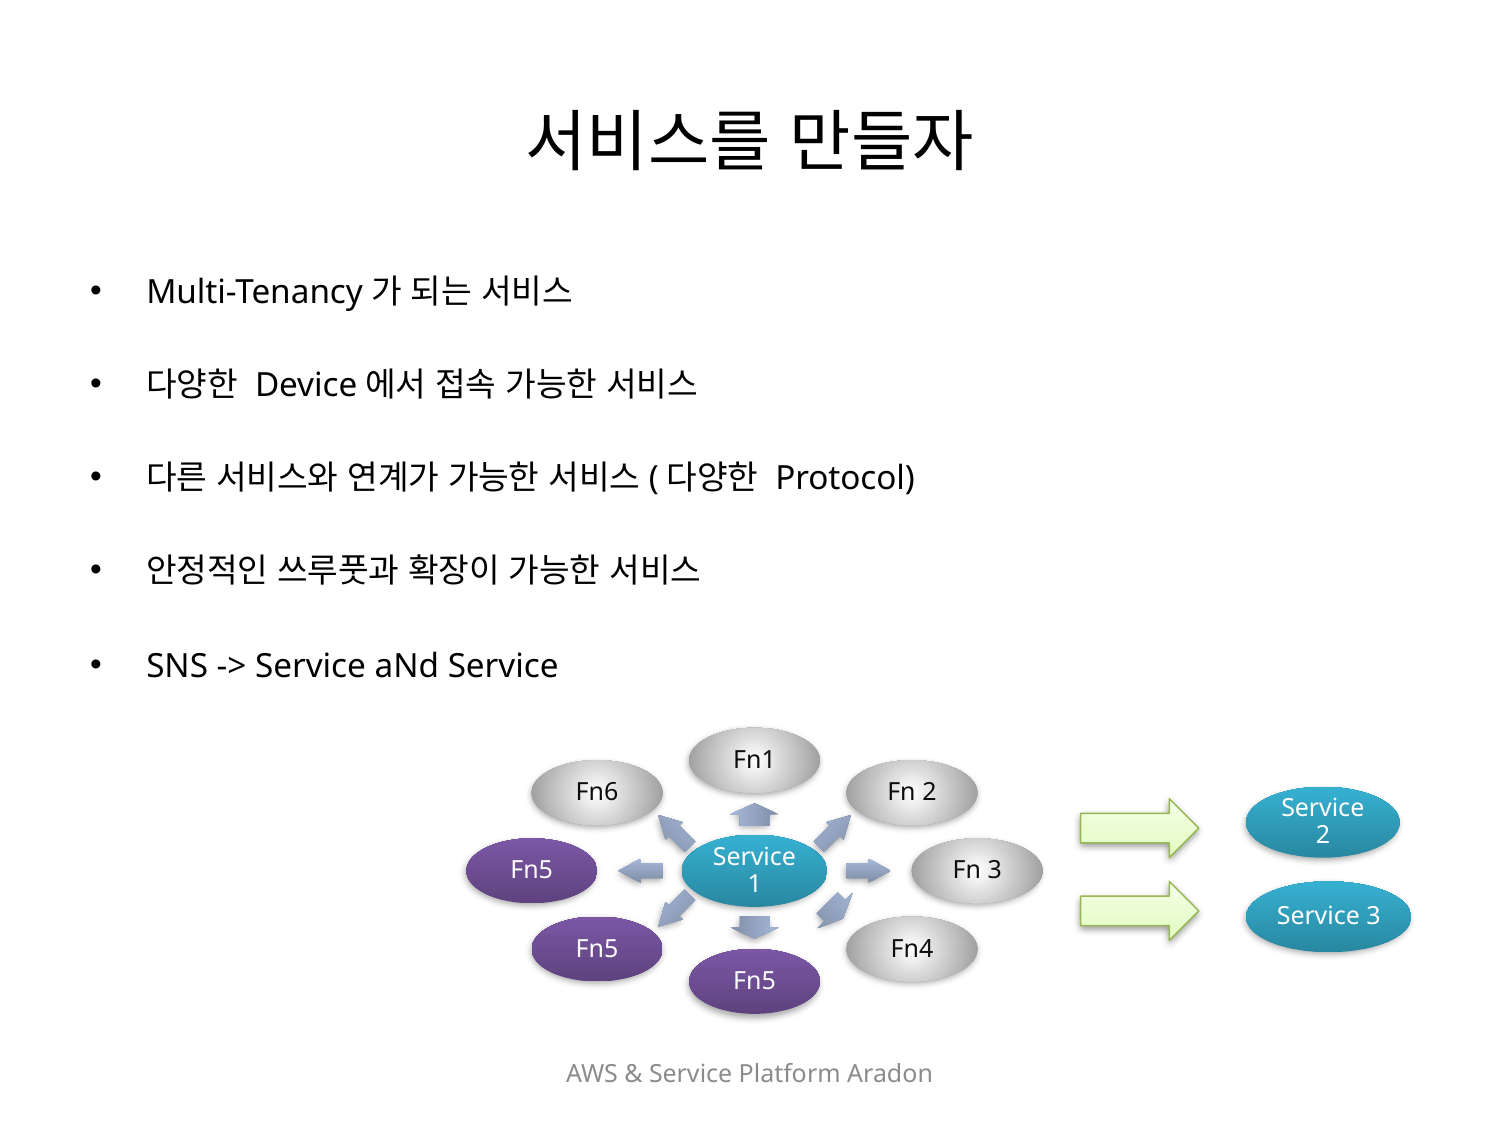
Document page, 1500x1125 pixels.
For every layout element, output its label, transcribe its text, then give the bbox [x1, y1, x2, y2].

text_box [1245, 881, 1412, 953]
text_box [1079, 880, 1200, 942]
text_box [1079, 797, 1200, 859]
title 서비스를 만들자 [75, 45, 1425, 233]
footer AWS & Service Platform Aradon [512, 1042, 988, 1103]
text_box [466, 727, 1043, 1015]
list Multi-Tenancy가 되는 서비스 다양한 Device에서 접속 가능한 서비스 다른 서비스와 연계가 가능한 서비스(다양한 Protocol) 안정적인 쓰루풋과 확장이 가능한 서비스 SNS -> Service aNd Service [75, 262, 1425, 1005]
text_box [1245, 786, 1400, 858]
